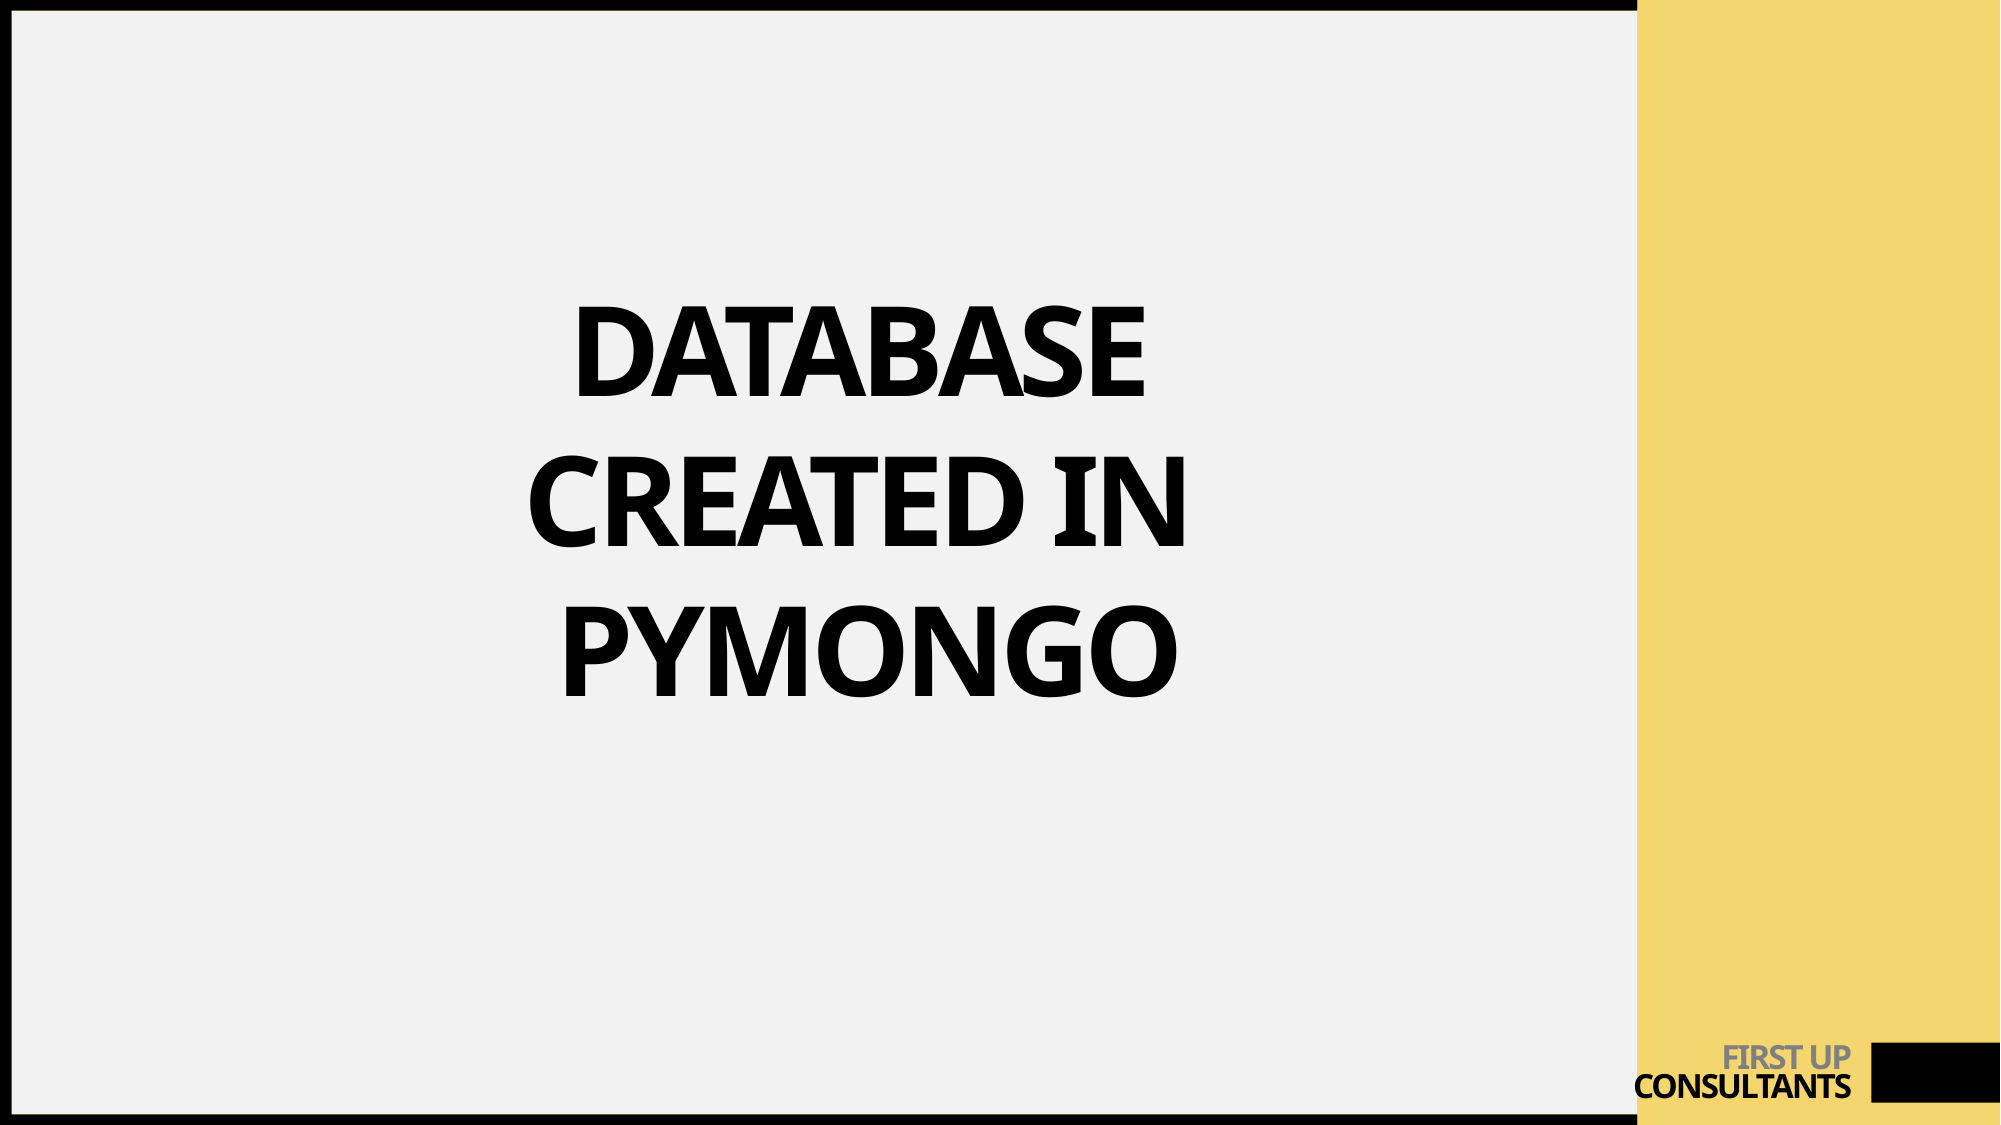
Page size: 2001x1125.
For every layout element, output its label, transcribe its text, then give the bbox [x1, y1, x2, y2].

title DATABASE CREATED IN PYMONGO [312, 358, 1428, 634]
